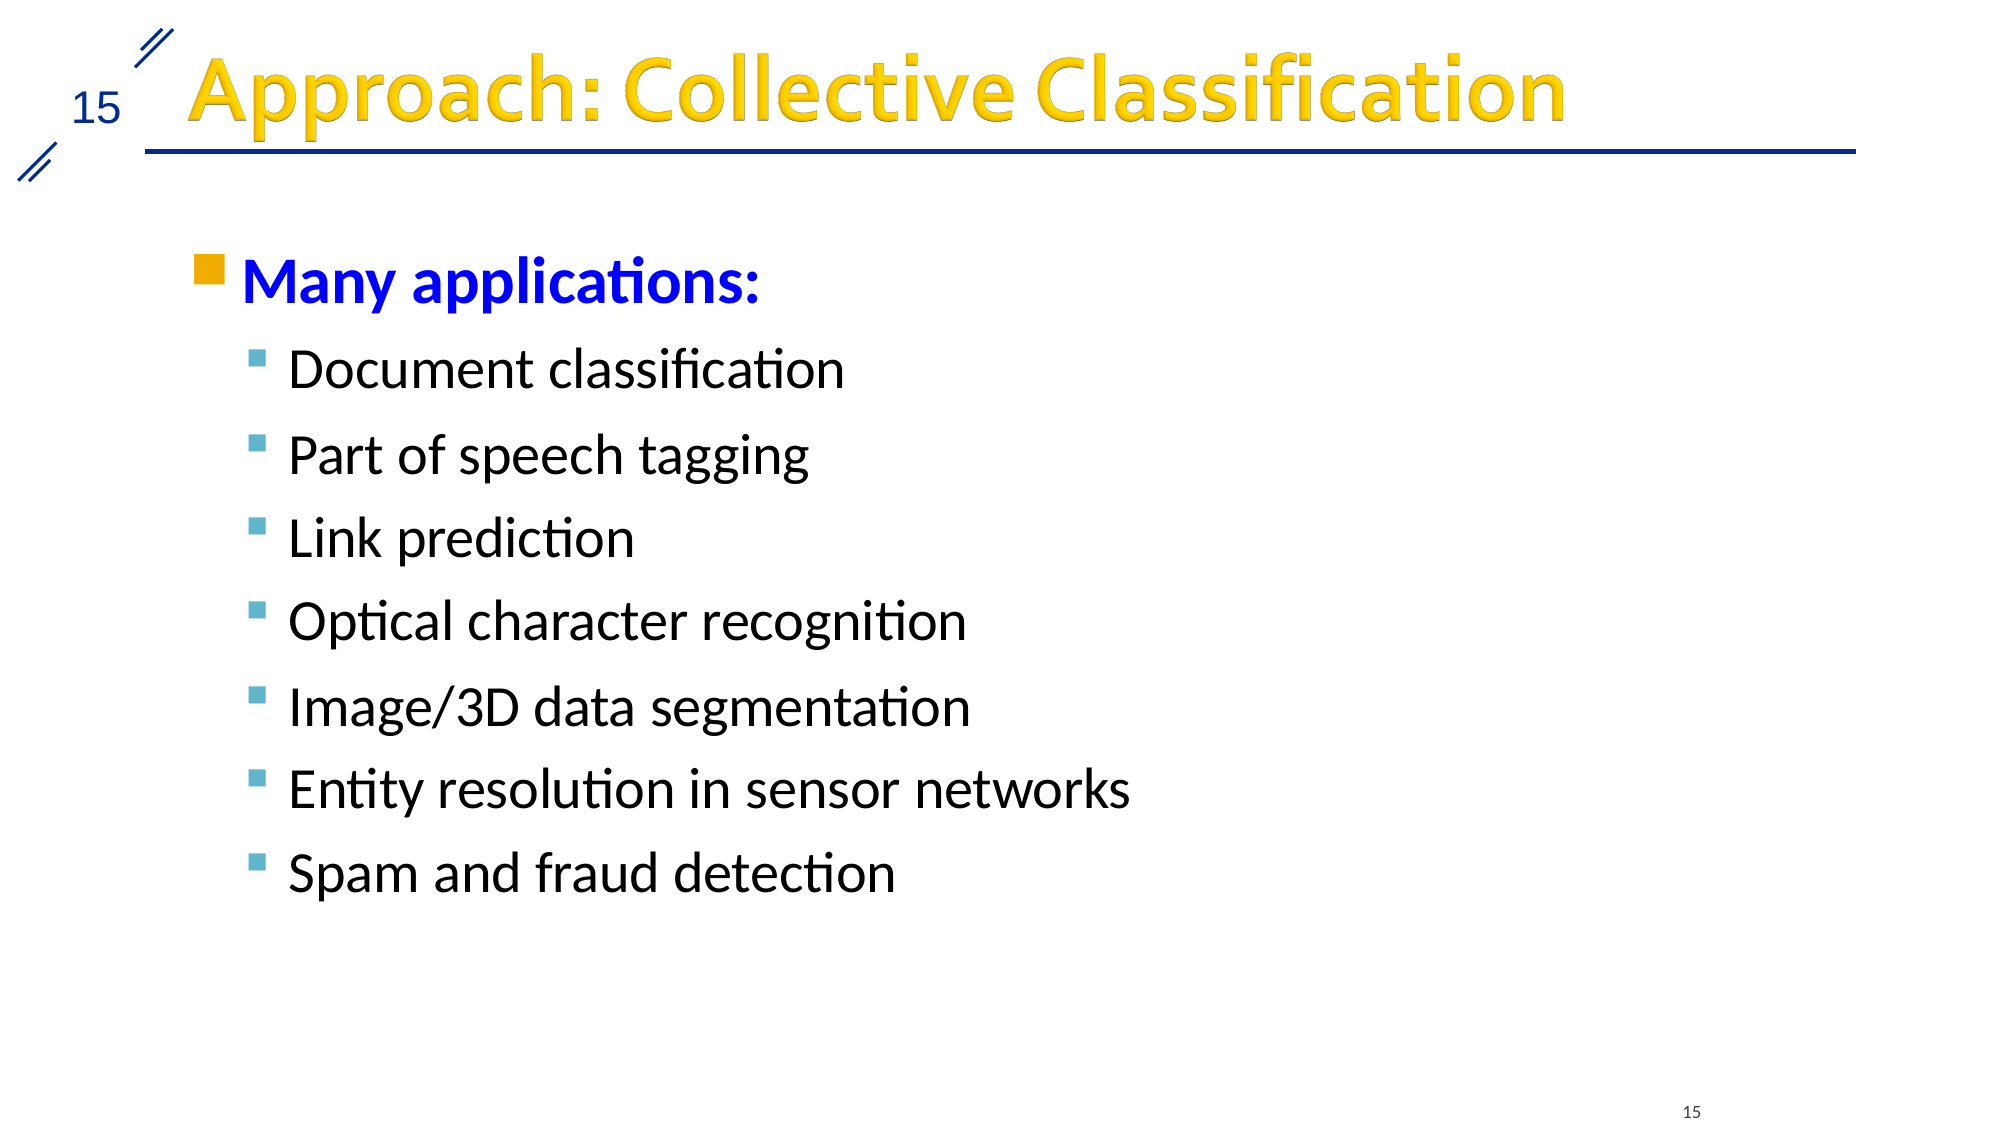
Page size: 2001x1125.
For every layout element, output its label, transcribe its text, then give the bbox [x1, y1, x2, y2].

picture [186, 51, 1564, 143]
text_box Many applications: Document classification Part of speech tagging Link prediction Optical character recognition Image/3D data segmentation Entity resolution in sensor networks Spam and fraud detection [186, 218, 1142, 905]
text_box 15 [1676, 1099, 1708, 1123]
